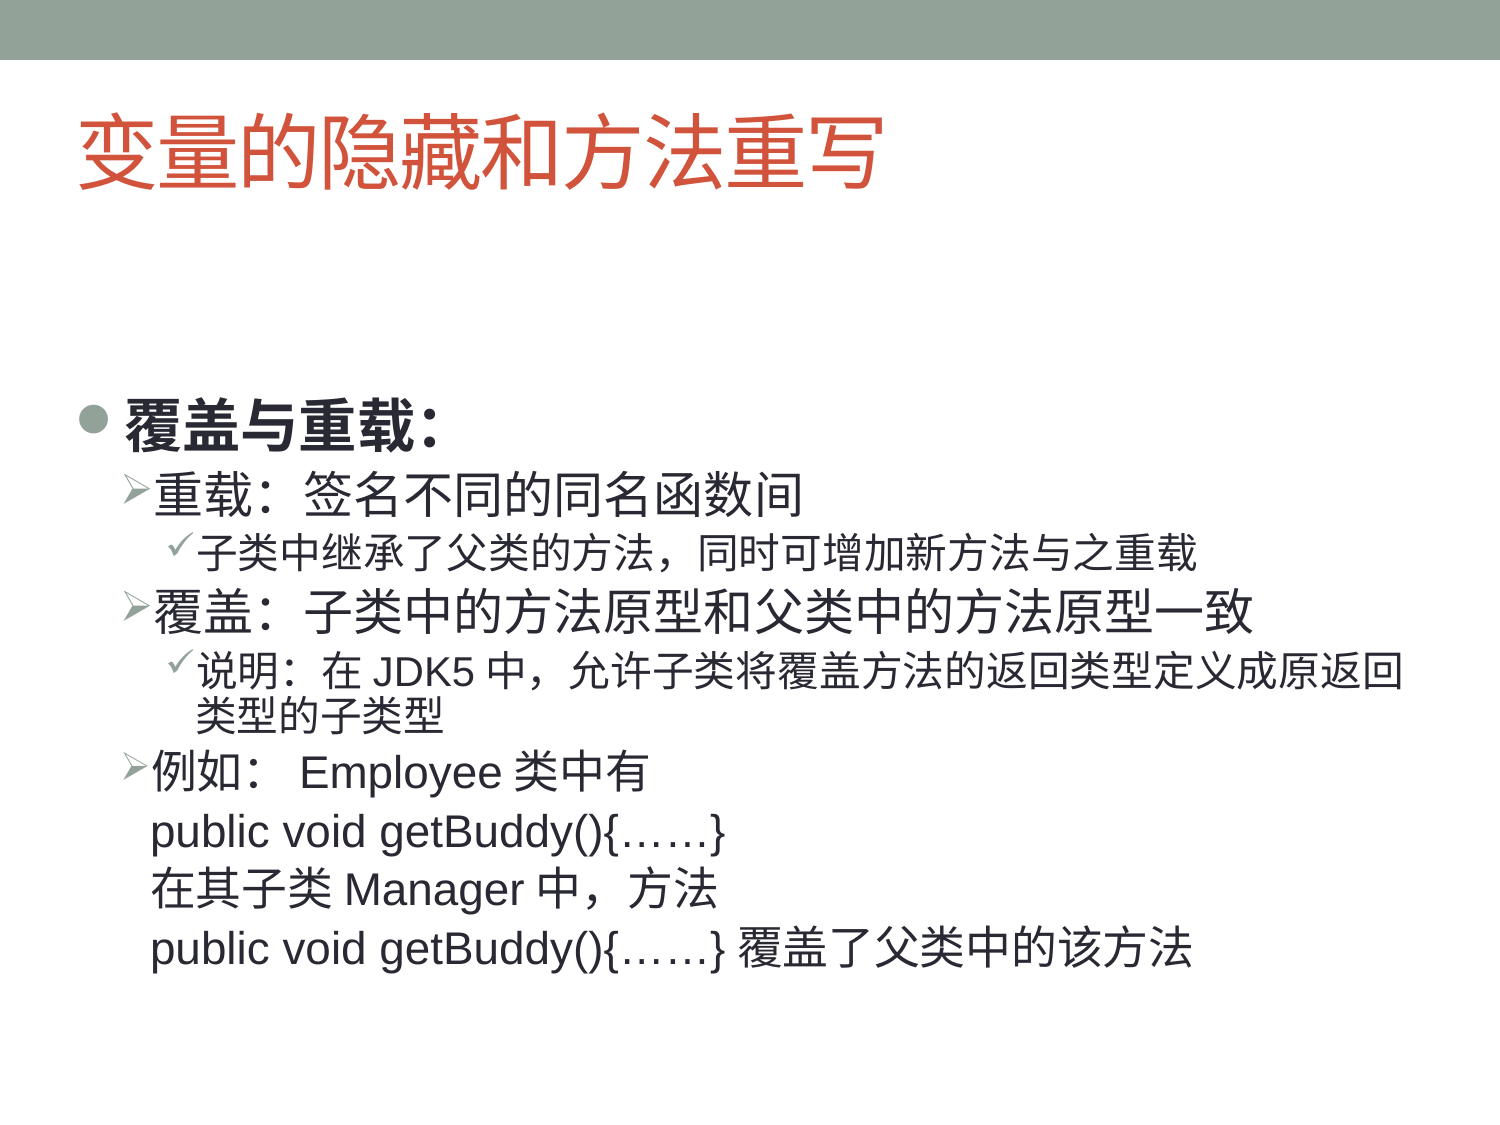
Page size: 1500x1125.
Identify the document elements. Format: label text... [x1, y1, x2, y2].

title 变量的隐藏和方法重写 [60, 56, 1440, 245]
list 覆盖与重载： 重载：签名不同的同名函数间 子类中继承了父类的方法，同时可增加新方法与之重载 覆盖：子类中的方法原型和父类中的方法原型一致 说明：在JDK5中，允许子类将覆盖方法的返回类型定义成原返回类型的子类型 例如：Employee类中有 public void getBuddy(){……} 在其子类Manager中，方法 public void getBuddy(){……}覆盖了父类中的该方法 [60, 389, 1440, 1049]
